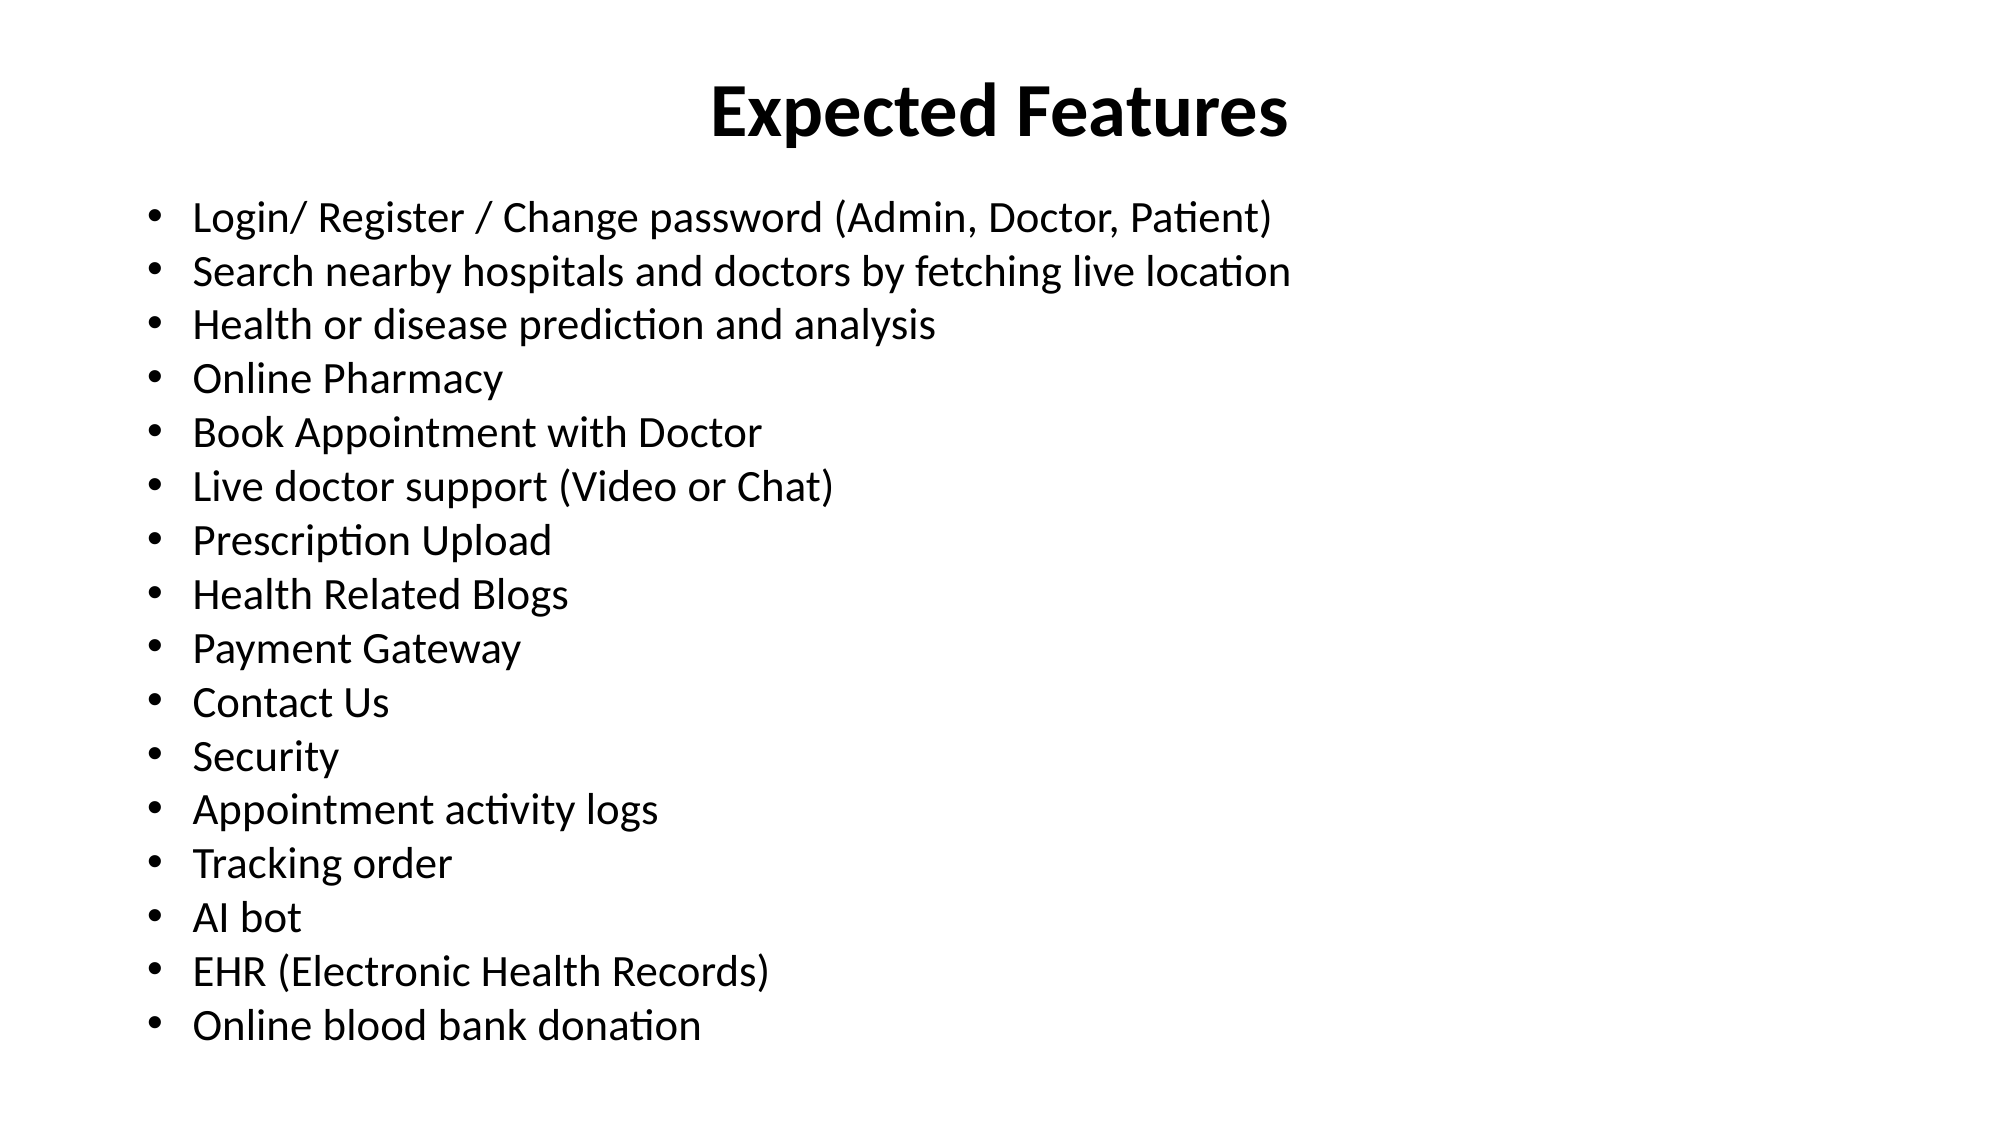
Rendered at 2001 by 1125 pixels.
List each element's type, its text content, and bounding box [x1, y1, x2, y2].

text_box Login/ Register / Change password (Admin, Doctor, Patient) Search nearby hospitals and doctors by fetching live location Health or disease prediction and analysis Online Pharmacy Book Appointment with Doctor Live doctor support (Video or Chat) Prescription Upload Health Related Blogs Payment Gateway Contact Us Security Appointment activity logs Tracking order AI bot EHR (Electronic Health Records) Online blood bank donation [132, 180, 1883, 1065]
text_box Expected Features [42, 52, 1957, 204]
